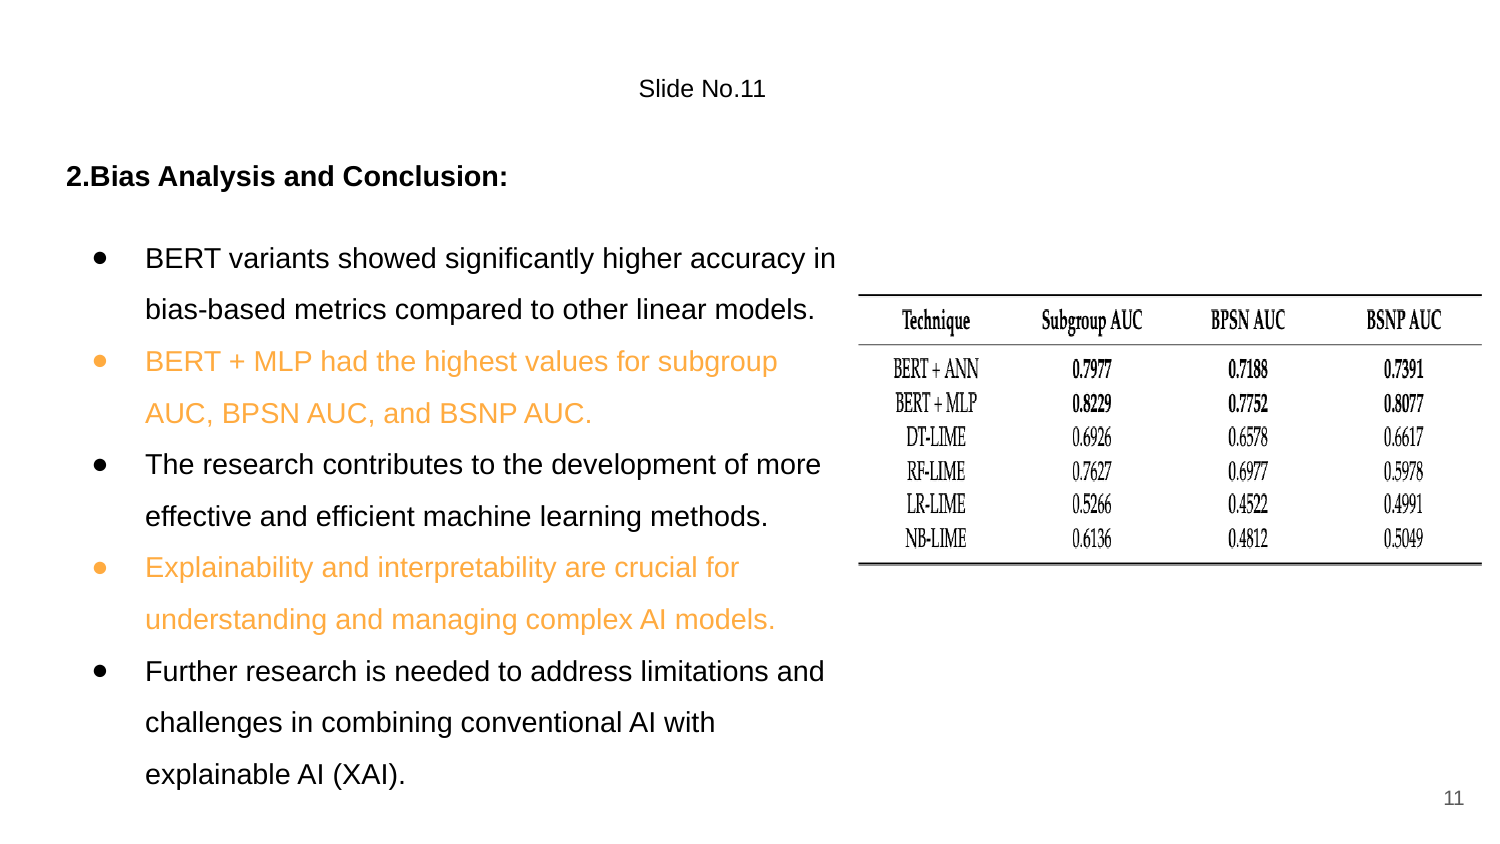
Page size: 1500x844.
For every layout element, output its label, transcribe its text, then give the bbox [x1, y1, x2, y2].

text_box Slide No.11 [623, 57, 827, 117]
picture [852, 285, 1492, 579]
slide_number ‹#› [1389, 764, 1480, 830]
title 2.Bias Analysis and Conclusion: BERT variants showed significantly higher accuracy in bias-based metrics compared to other linear models. BERT + MLP had the highest values for subgroup AUC, BPSN AUC, and BSNP AUC. The research contributes to the development of more effective and efficient machine learning methods. Explainability and interpretability are crucial for understanding and managing complex AI models. Further research is needed to address limitations and challenges in combining conventional AI with explainable AI (XAI). [51, 138, 853, 830]
